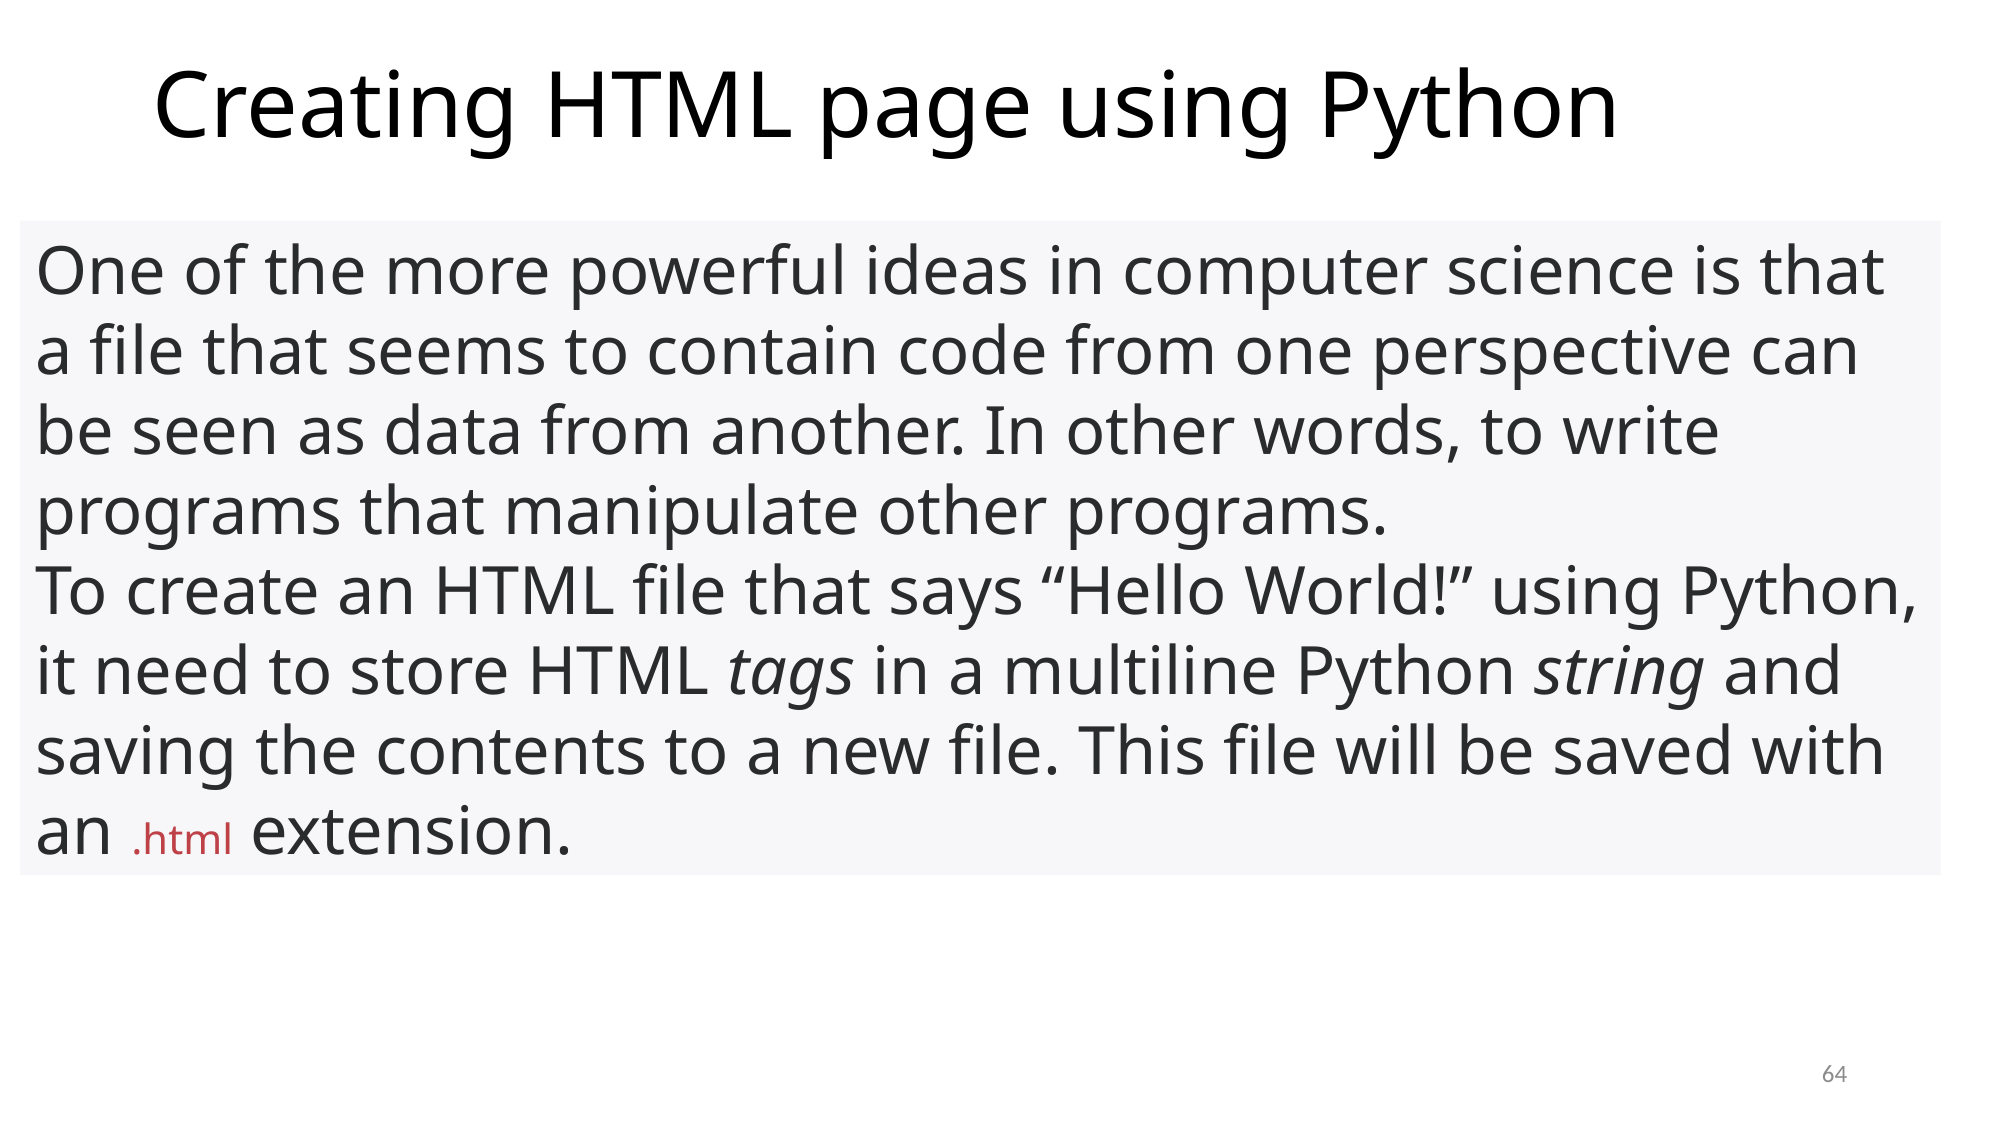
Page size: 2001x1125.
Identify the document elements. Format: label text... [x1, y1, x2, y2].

text_box One of the more powerful ideas in computer science is that a file that seems to contain code from one perspective can be seen as data from another. In other words, to write programs that manipulate other programs. To create an HTML file that says “Hello World!” using Python, it need to store HTML tags in a multiline Python string and saving the contents to a new file. This file will be saved with an .html extension. [20, 220, 1941, 876]
slide_number 64 [1412, 1042, 1863, 1103]
title Creating HTML page using Python [137, 0, 1863, 217]
